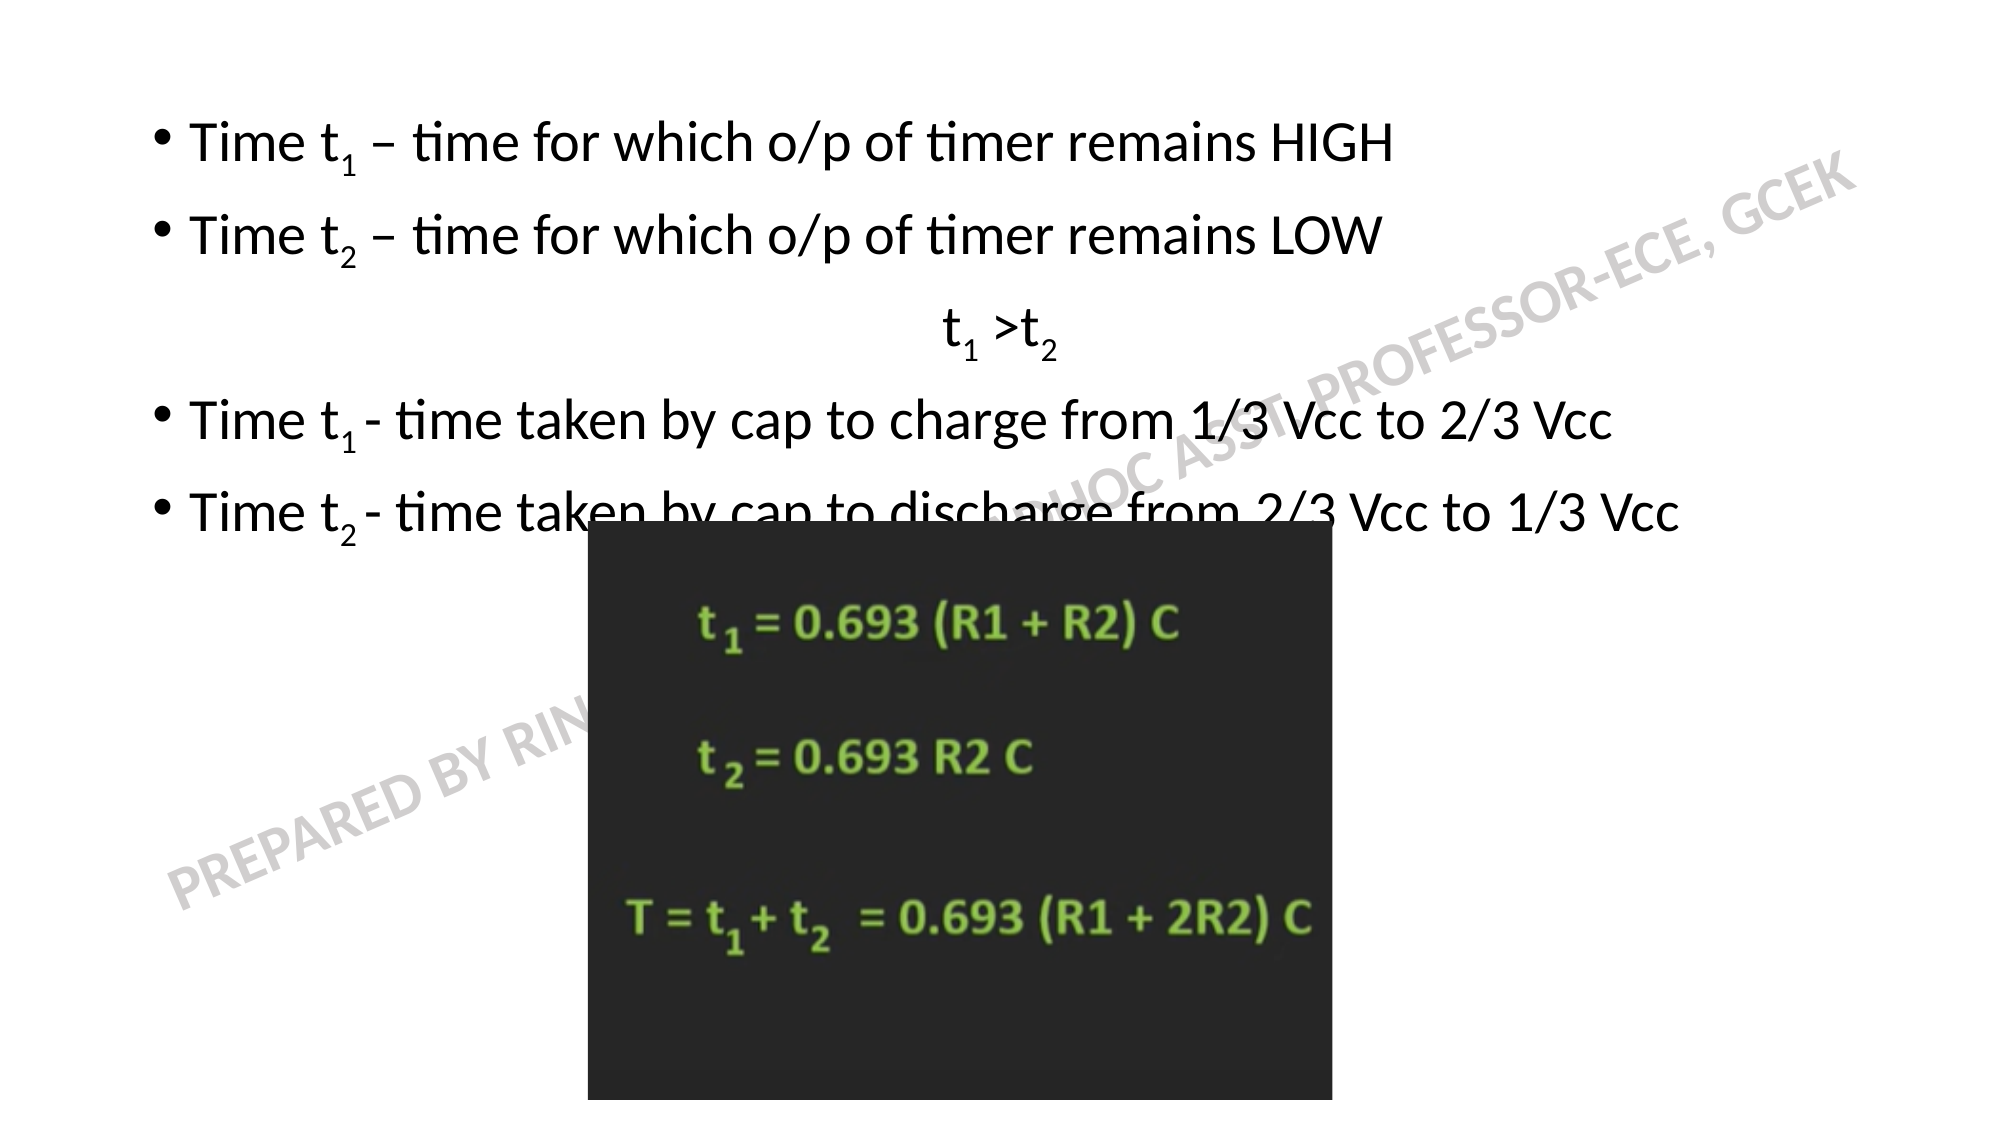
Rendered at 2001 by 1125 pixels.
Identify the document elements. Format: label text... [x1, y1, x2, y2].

list Time t1 – time for which o/p of timer remains HIGH Time t2 – time for which o/p of timer remains LOW t1 >t2 Time t1 - time taken by cap to charge from 1/3 Vcc to 2/3 Vcc Time t2 - time taken by cap to discharge from 2/3 Vcc to 1/3 Vcc [137, 97, 1863, 811]
picture [587, 521, 1333, 1100]
